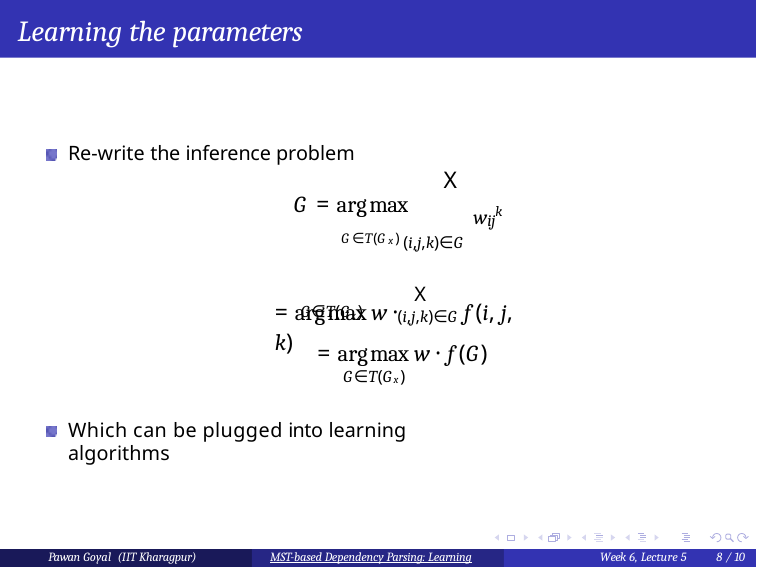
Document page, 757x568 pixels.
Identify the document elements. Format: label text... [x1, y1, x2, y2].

text_box = argmax w · f (G) G∈T(Gx ) Which can be plugged into learning algorithms [59, 336, 497, 465]
picture [45, 149, 57, 161]
text_box G∈T(Gx ) (i,j,k)∈G = argmax w · X f (i, j, k) [270, 221, 531, 355]
text_box G = argmax [291, 194, 411, 217]
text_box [0, 548, 757, 568]
text_box Re-write the inference problem X [66, 138, 458, 194]
title Learning the parameters [15, 9, 317, 108]
text_box wijk [467, 190, 513, 221]
picture [45, 426, 57, 438]
